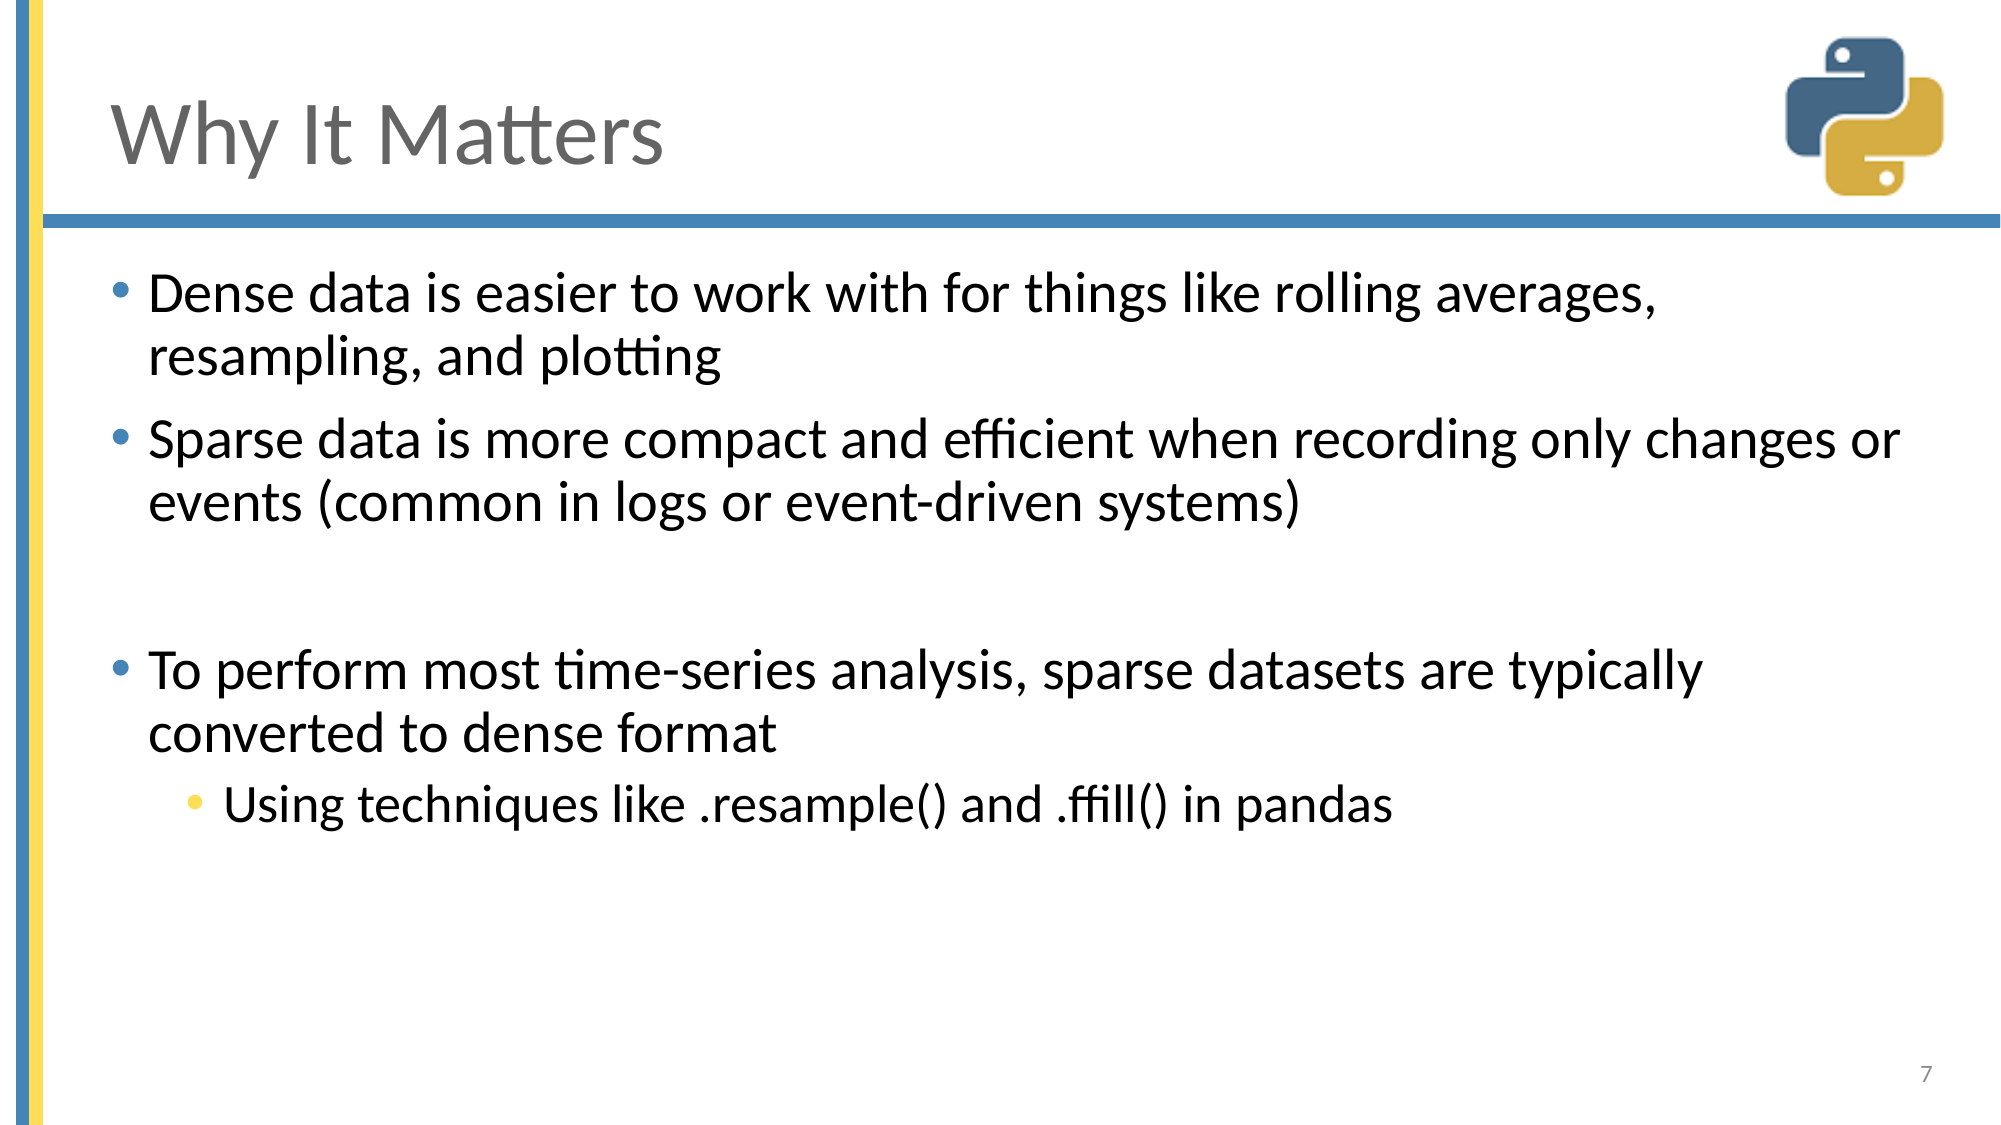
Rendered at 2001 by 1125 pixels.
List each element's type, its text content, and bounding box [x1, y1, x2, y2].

title Why It Matters [95, 59, 1863, 211]
list Dense data is easier to work with for things like rolling averages, resampling, and plotting Sparse data is more compact and efficient when recording only changes or events (common in logs or event-driven systems) To perform most time-series analysis, sparse datasets are typically converted to dense format Using techniques like .resample() and .ffill() in pandas [95, 254, 1948, 1014]
slide_number 7 [1497, 1042, 1948, 1103]
picture [1747, 18, 1987, 205]
